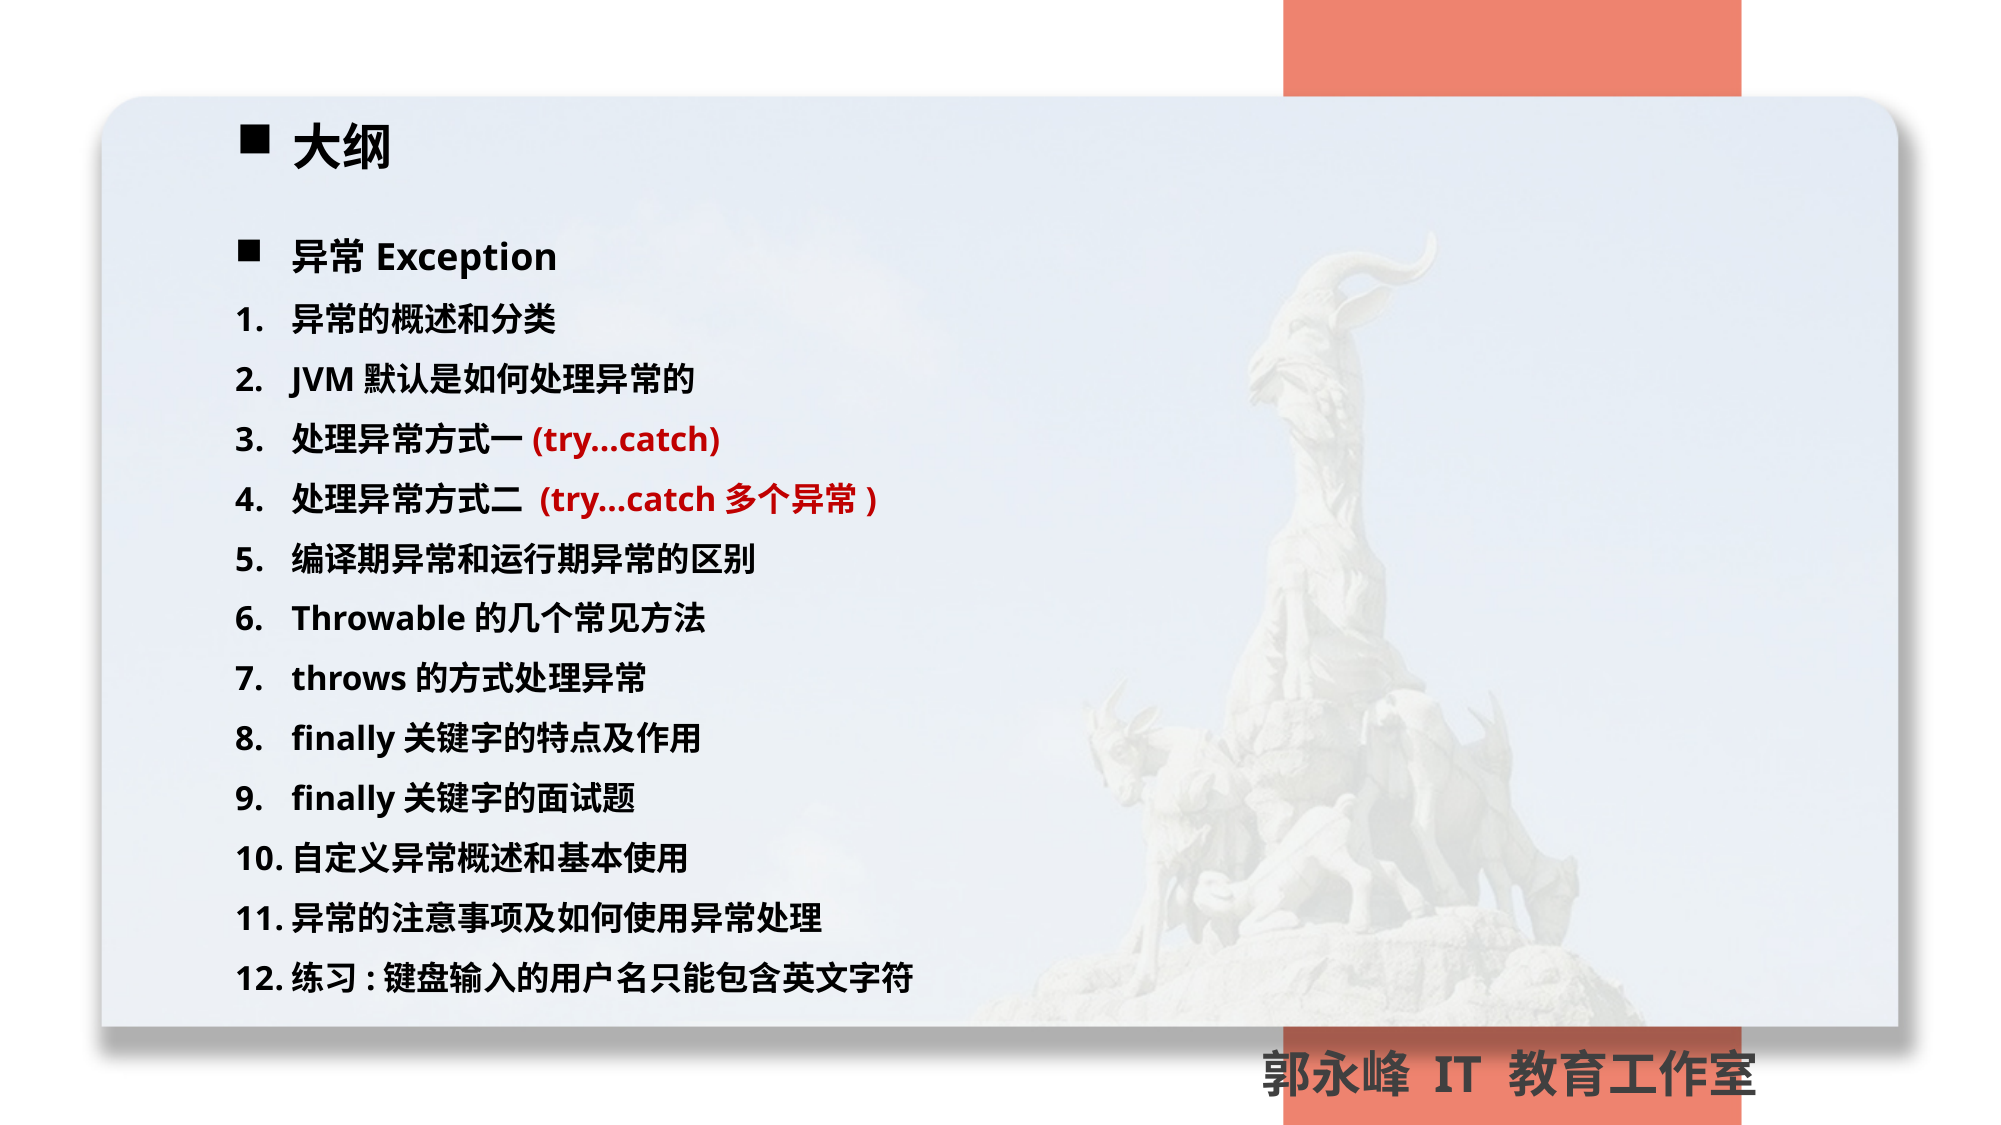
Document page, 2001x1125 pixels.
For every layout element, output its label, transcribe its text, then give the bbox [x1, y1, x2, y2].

picture [0, 0, 1998, 1125]
text_box 大纲 [221, 108, 408, 183]
text_box 异常Exception 异常的概述和分类 JVM默认是如何处理异常的 处理异常方式一(try…catch) 处理异常方式二 (try…catch多个异常) 编译期异常和运行期异常的区别 Throwable的几个常见方法 throws的方式处理异常 finally关键字的特点及作用 finally关键字的面试题 自定义异常概述和基本使用 异常的注意事项及如何使用异常处理 练习:键盘输入的用户名只能包含英文字符 [220, 203, 1447, 1005]
